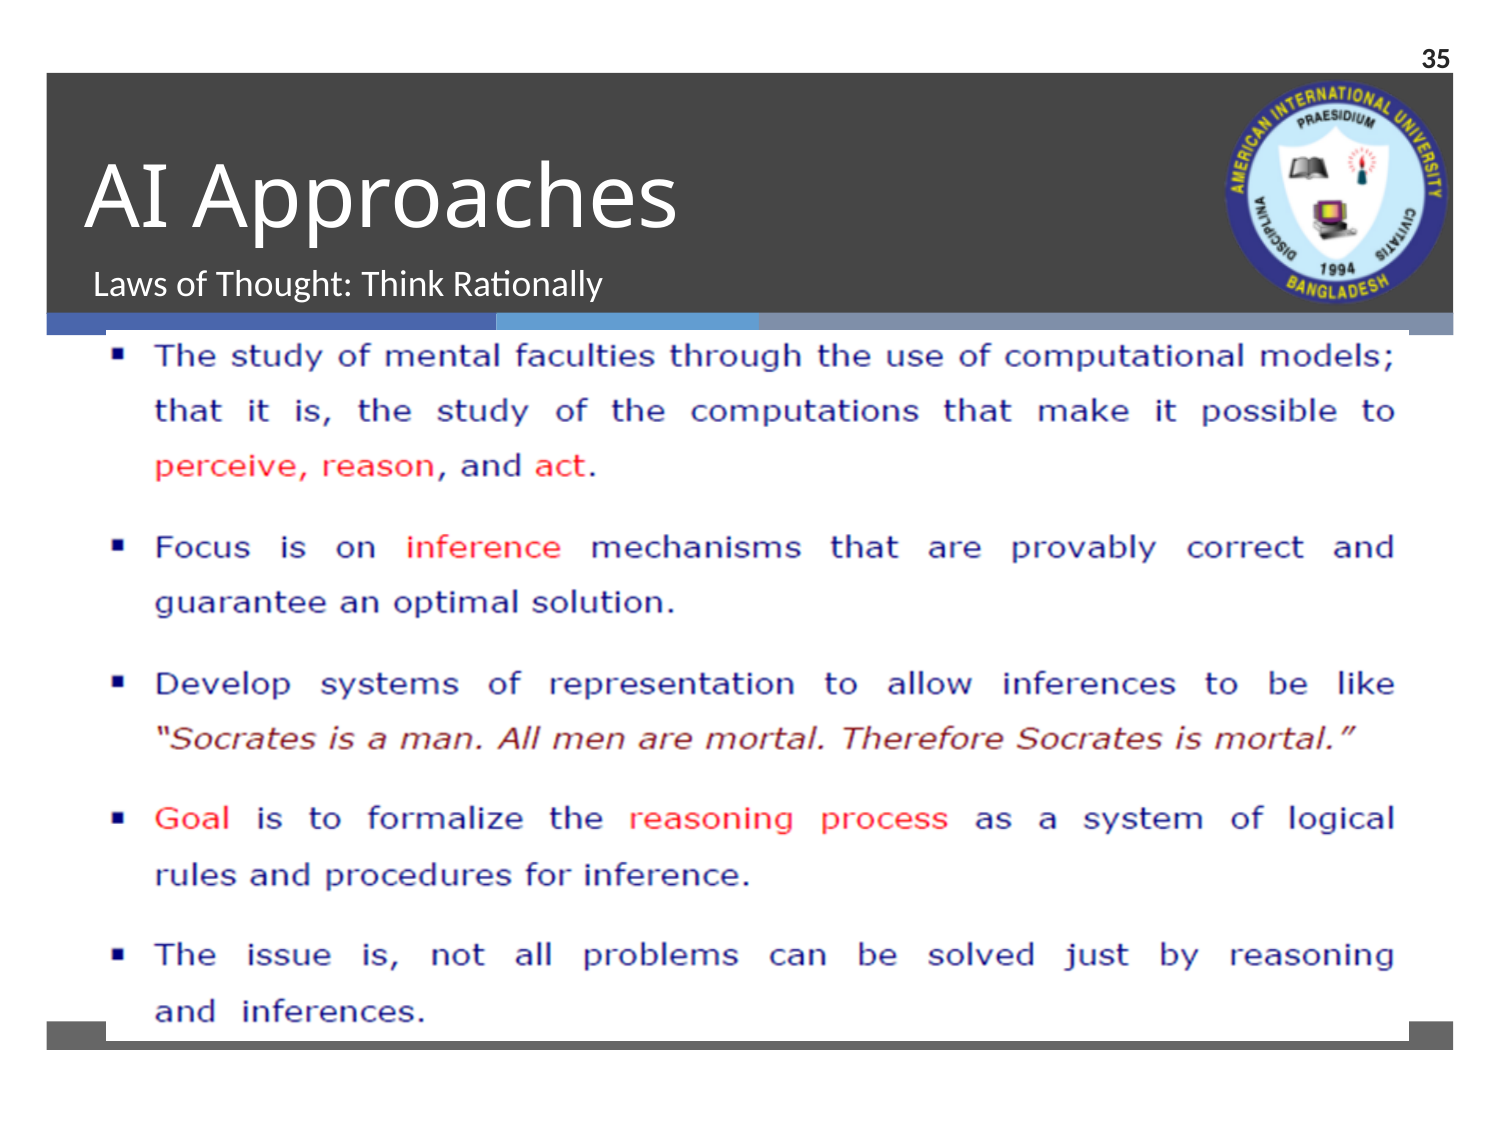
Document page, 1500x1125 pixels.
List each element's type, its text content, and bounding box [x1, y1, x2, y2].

picture [106, 330, 1410, 1042]
subtitle Laws of Thought: Think Rationally [78, 251, 1351, 331]
slide_number 35 [1362, 27, 1466, 87]
picture [1351, 75, 1454, 310]
title AI Approaches [69, 73, 1351, 253]
